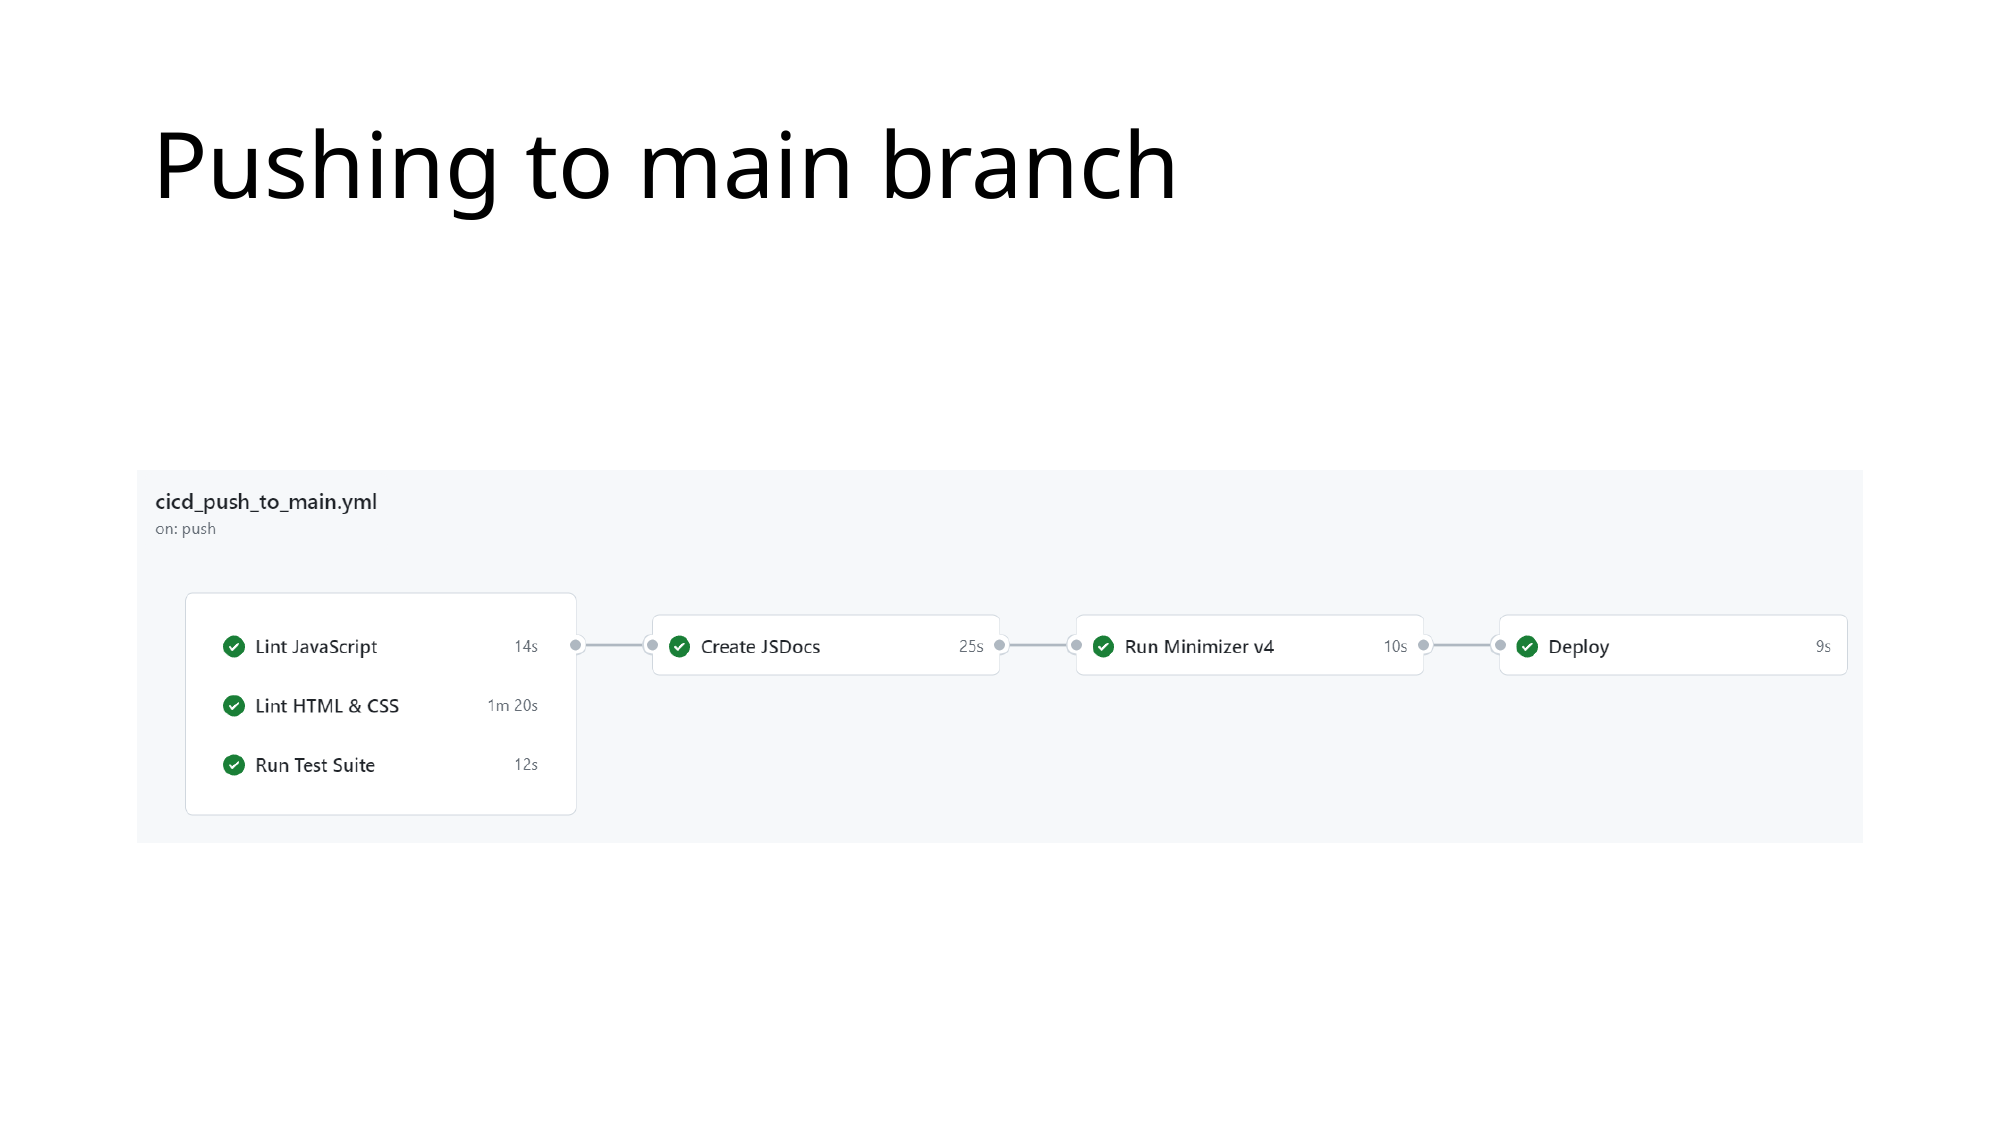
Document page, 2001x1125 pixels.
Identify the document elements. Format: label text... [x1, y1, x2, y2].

title Pushing to main branch [137, 59, 1863, 278]
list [137, 470, 1863, 843]
